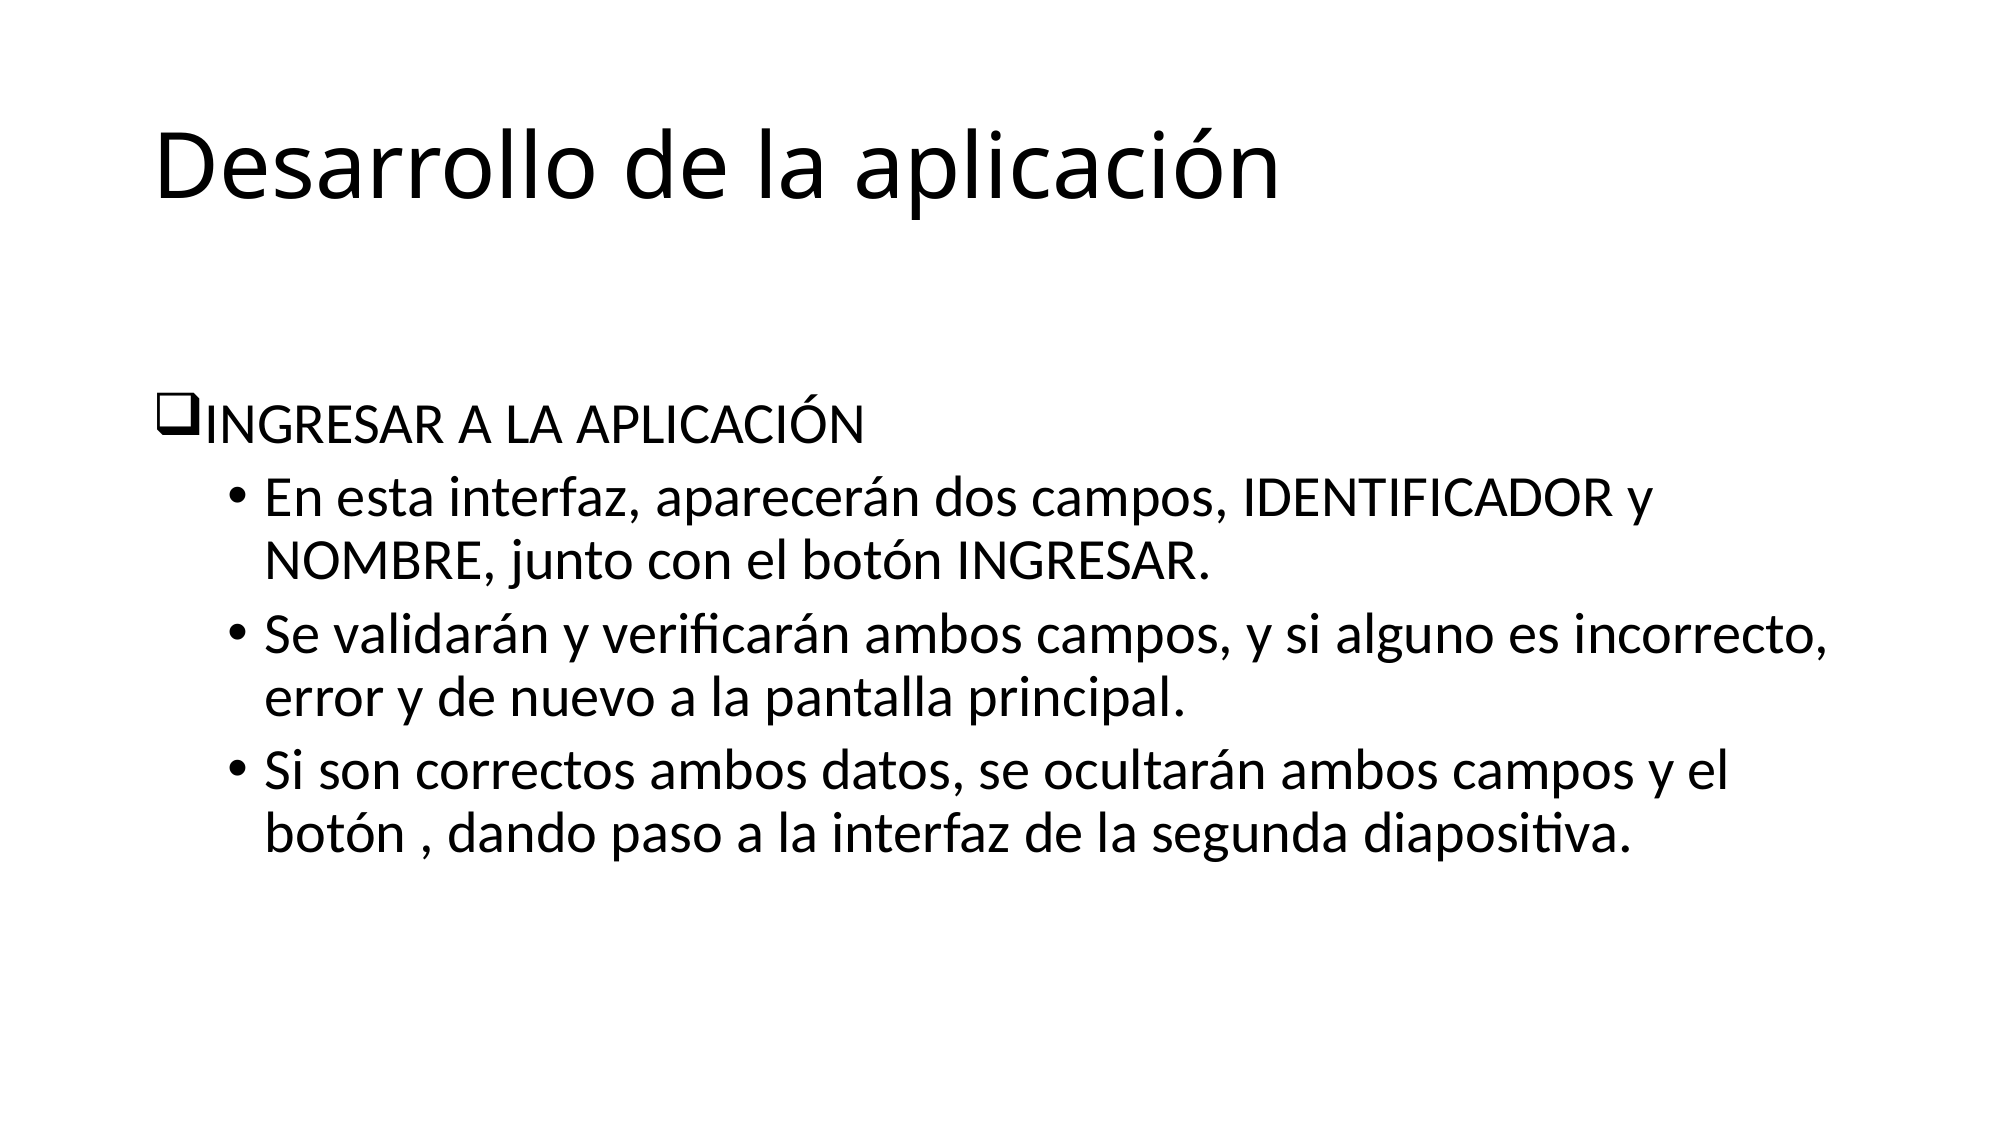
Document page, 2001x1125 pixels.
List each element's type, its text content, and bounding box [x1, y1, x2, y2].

list INGRESAR A LA APLICACIÓN En esta interfaz, aparecerán dos campos, IDENTIFICADOR y NOMBRE, junto con el botón INGRESAR. Se validarán y verificarán ambos campos, y si alguno es incorrecto, error y de nuevo a la pantalla principal. Si son correctos ambos datos, se ocultarán ambos campos y el botón , dando paso a la interfaz de la segunda diapositiva. [137, 385, 1863, 891]
title Desarrollo de la aplicación [137, 59, 1863, 278]
